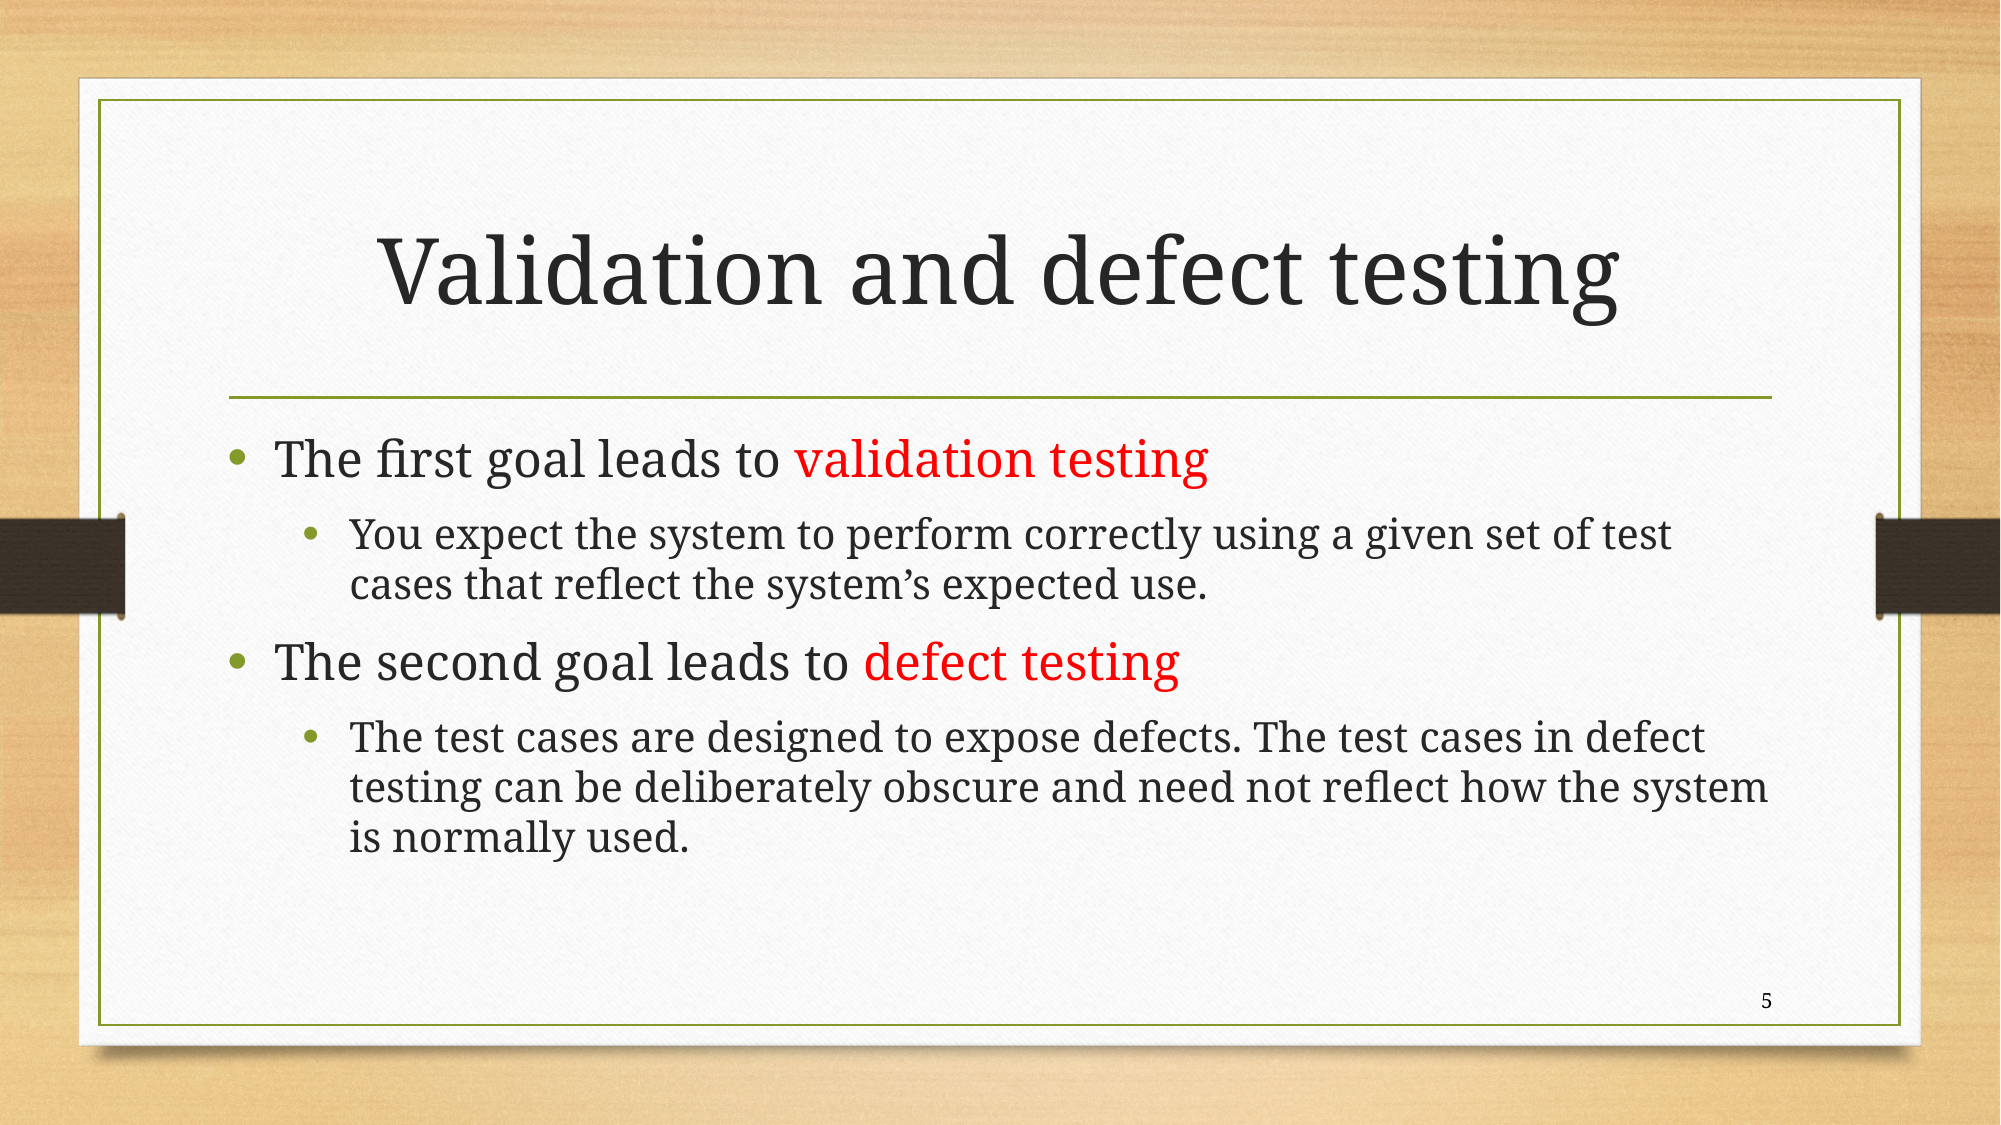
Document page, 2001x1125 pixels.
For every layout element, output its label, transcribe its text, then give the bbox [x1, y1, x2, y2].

list The first goal leads to validation testing You expect the system to perform correctly using a given set of test cases that reflect the system’s expected use. The second goal leads to defect testing The test cases are designed to expose defects. The test cases in defect testing can be deliberately obscure and need not reflect how the system is normally used. [212, 419, 1788, 964]
title Validation and defect testing [212, 161, 1788, 375]
picture [0, 0, 2001, 1125]
slide_number 5 [1698, 979, 1788, 1025]
